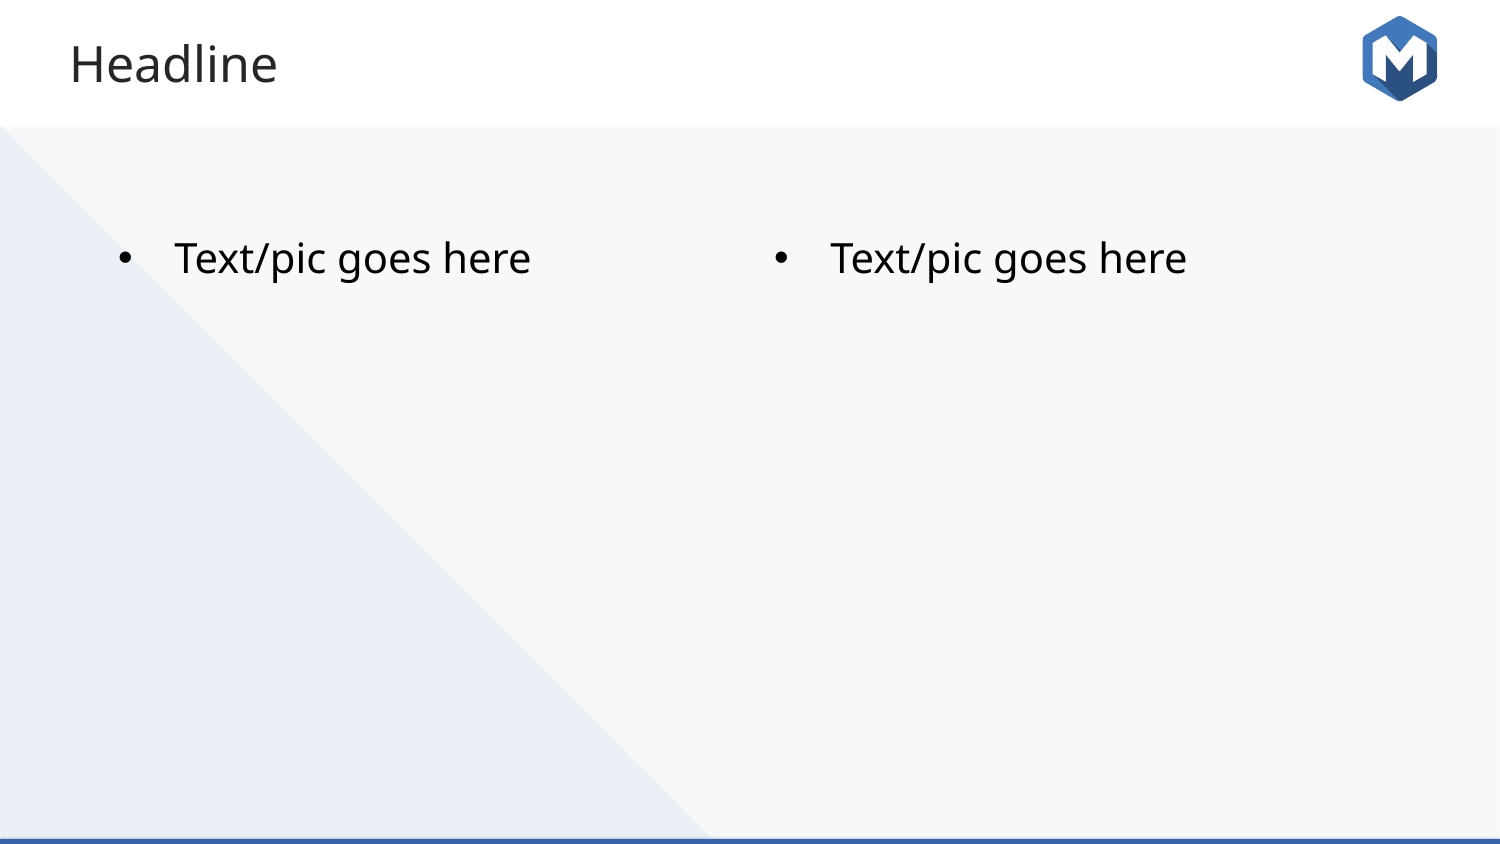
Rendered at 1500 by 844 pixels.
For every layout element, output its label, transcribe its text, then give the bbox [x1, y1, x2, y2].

list Text/pic goes here [103, 224, 741, 760]
picture [1362, 16, 1440, 102]
title Headline [54, 26, 1350, 100]
text_box Text/pic goes here [759, 224, 1397, 760]
